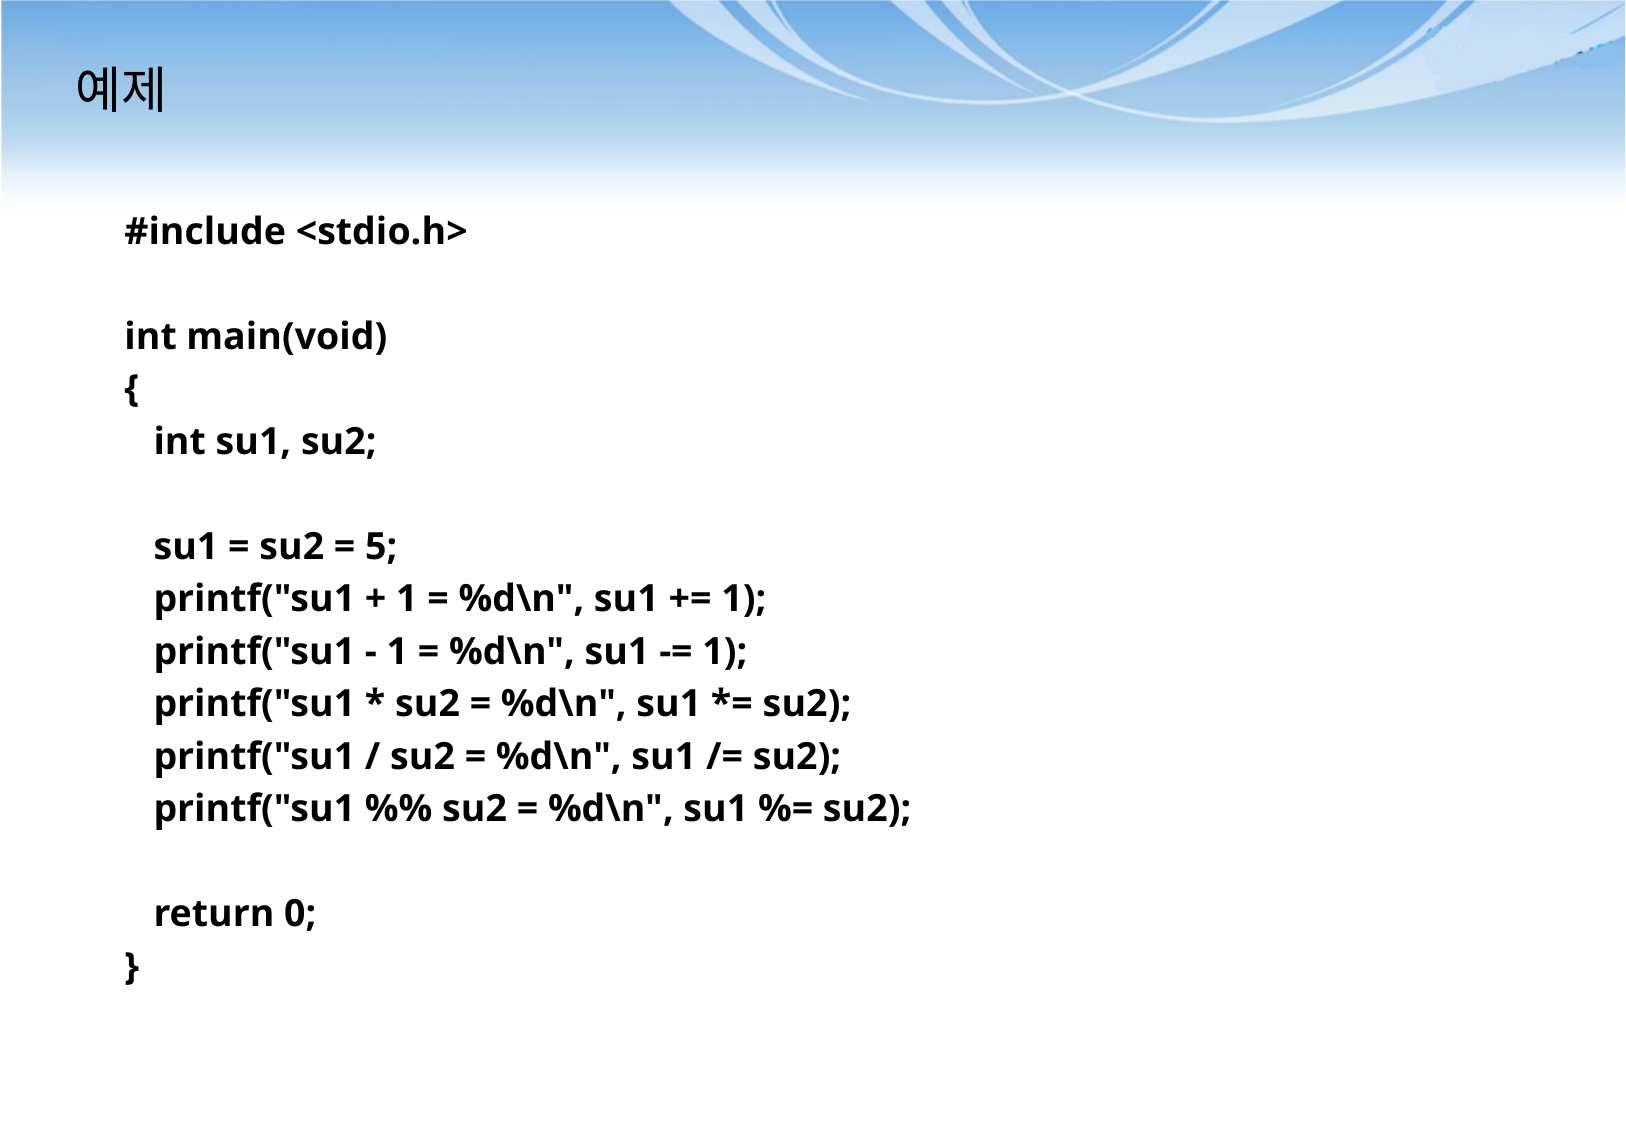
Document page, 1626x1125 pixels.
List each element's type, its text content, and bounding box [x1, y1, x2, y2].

title 예제 [60, 48, 1001, 130]
picture [0, 0, 1626, 1125]
list #include <stdio.h> int main(void) { int su1, su2; su1 = su2 = 5; printf("su1 + 1 = %d\n", su1 += 1); printf("su1 - 1 = %d\n", su1 -= 1); printf("su1 * su2 = %d\n", su1 *= su2); printf("su1 / su2 = %d\n", su1 /= su2); printf("su1 %% su2 = %d\n", su1 %= su2); return 0; } [109, 198, 1510, 1037]
